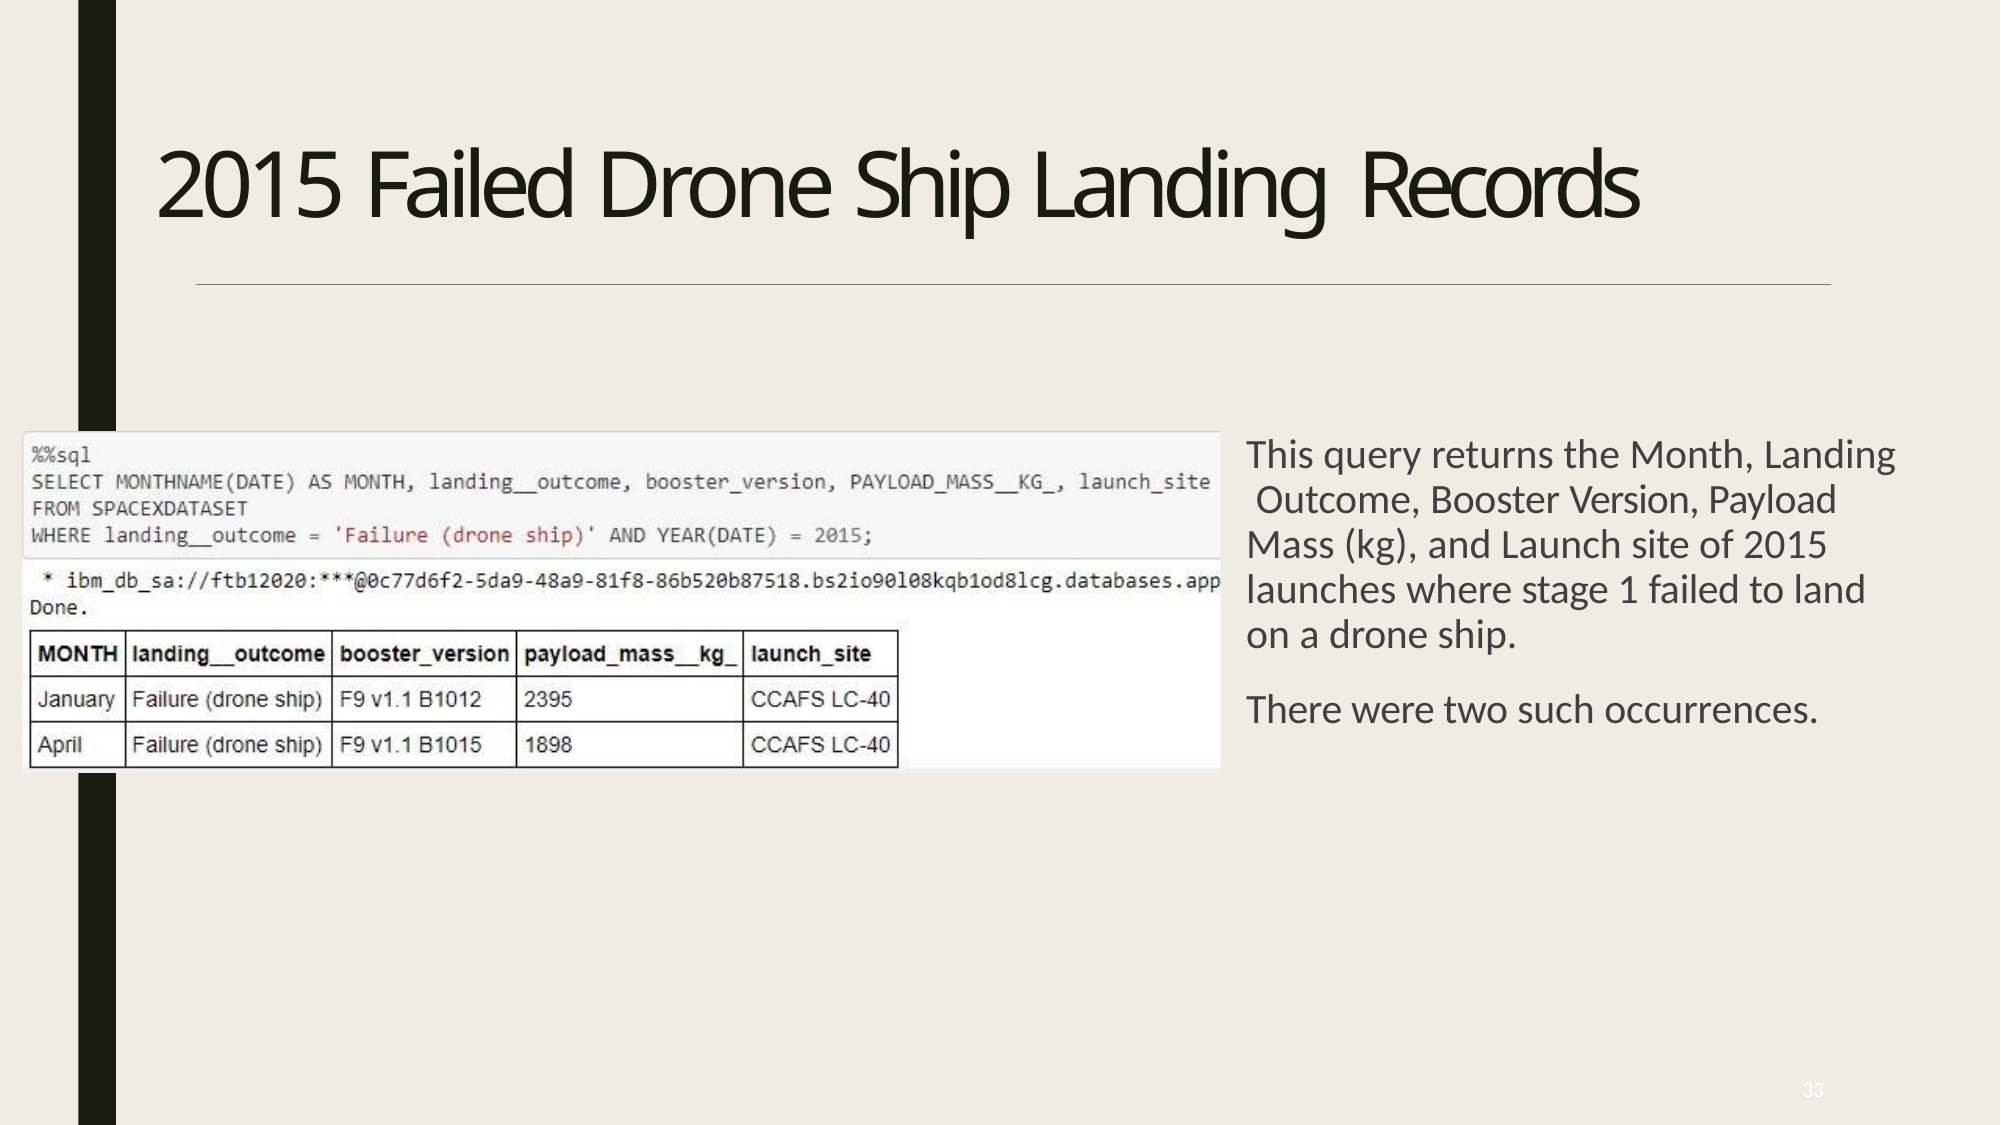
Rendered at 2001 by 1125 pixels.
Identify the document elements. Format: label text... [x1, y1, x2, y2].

title 2015 Failed Drone Ship Landing Records [153, 123, 1693, 314]
text_box This query returns the Month, Landing Outcome, Booster Version, Payload Mass (kg), and Launch site of 2015 launches where stage 1 failed to land on a drone ship. There were two such occurrences. [1244, 425, 1898, 733]
text_box [22, 431, 1221, 773]
slide_number 33 [1795, 764, 1831, 1125]
